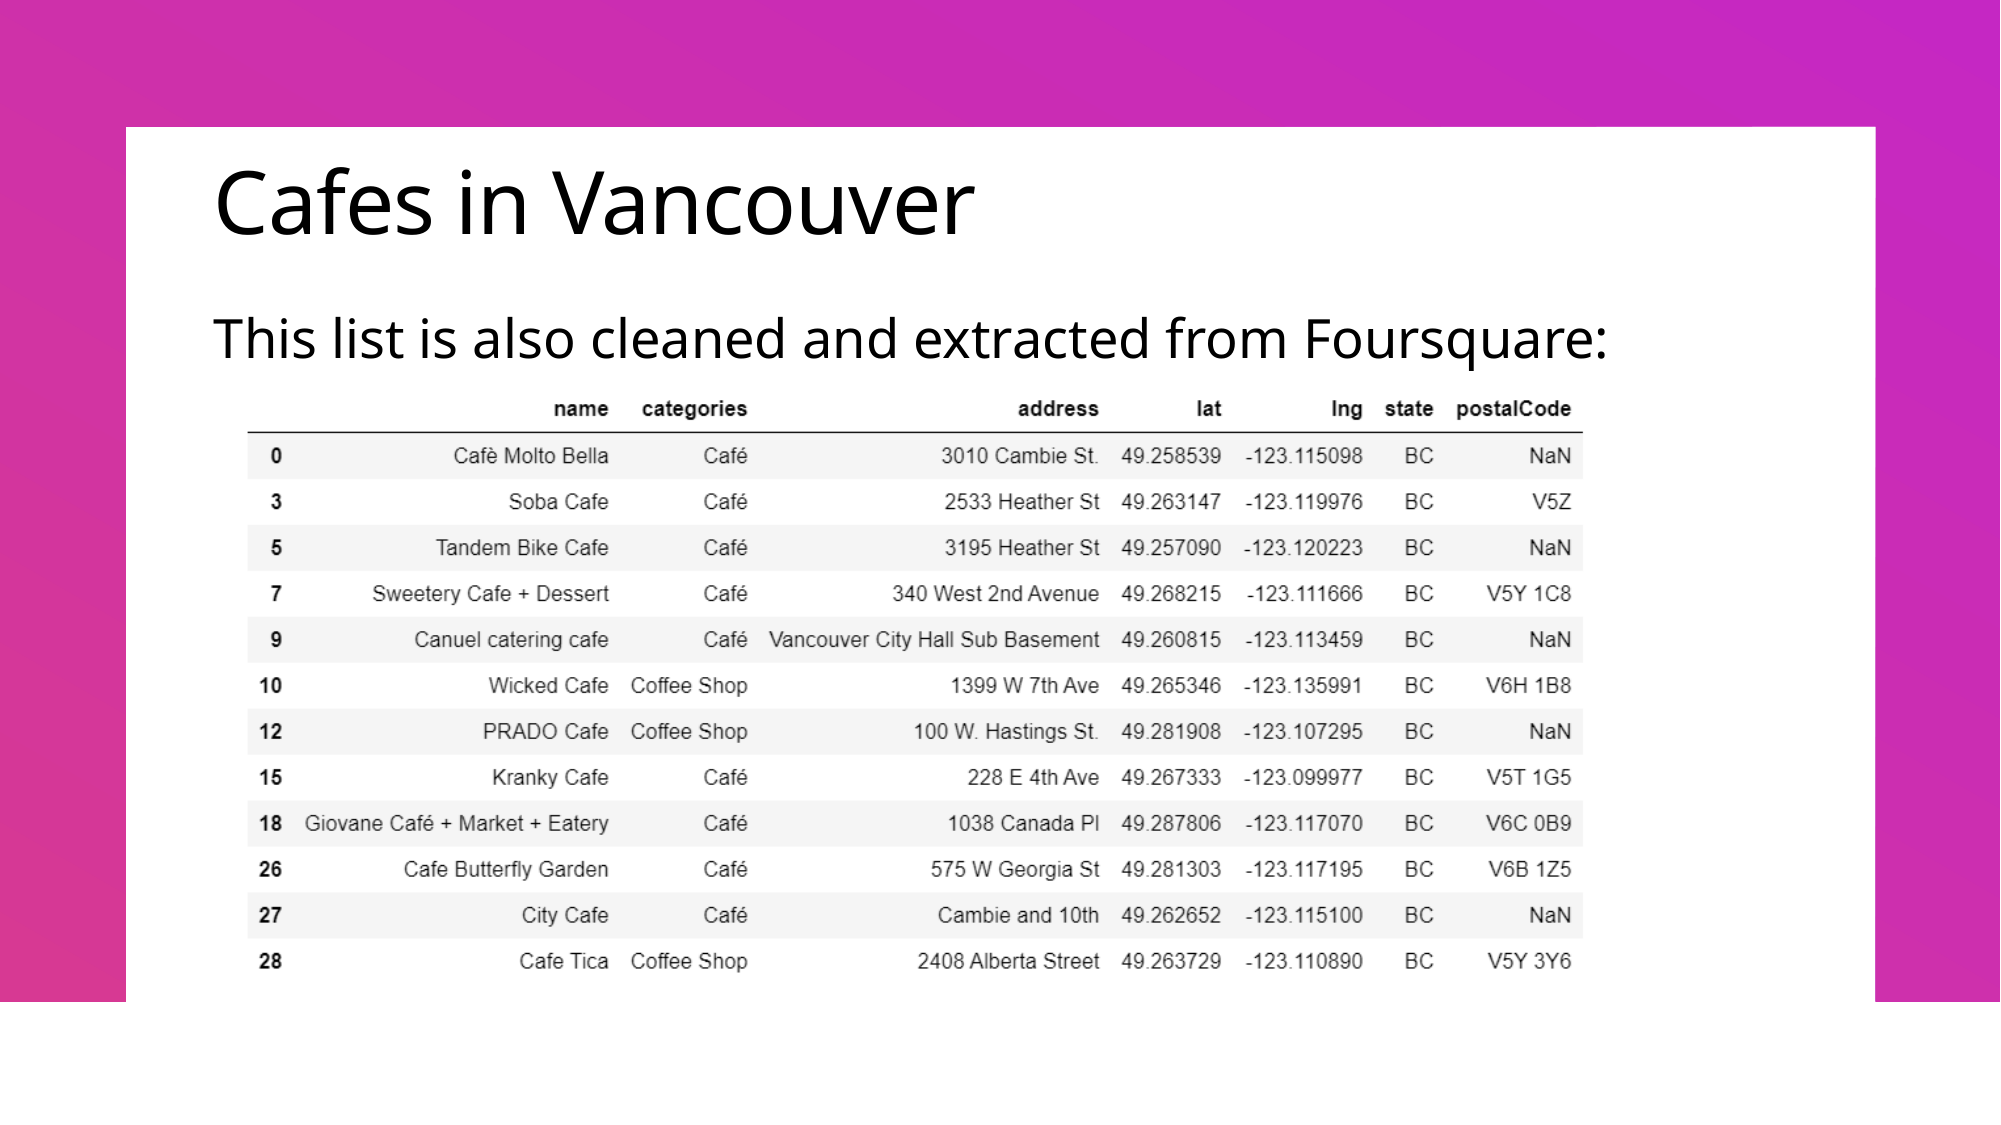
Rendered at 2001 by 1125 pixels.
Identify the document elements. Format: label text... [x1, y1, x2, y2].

title Cafes in Vancouver [199, 147, 1699, 293]
picture [236, 381, 1608, 995]
list This list is also cleaned and extracted from Foursquare: [199, 293, 1699, 807]
